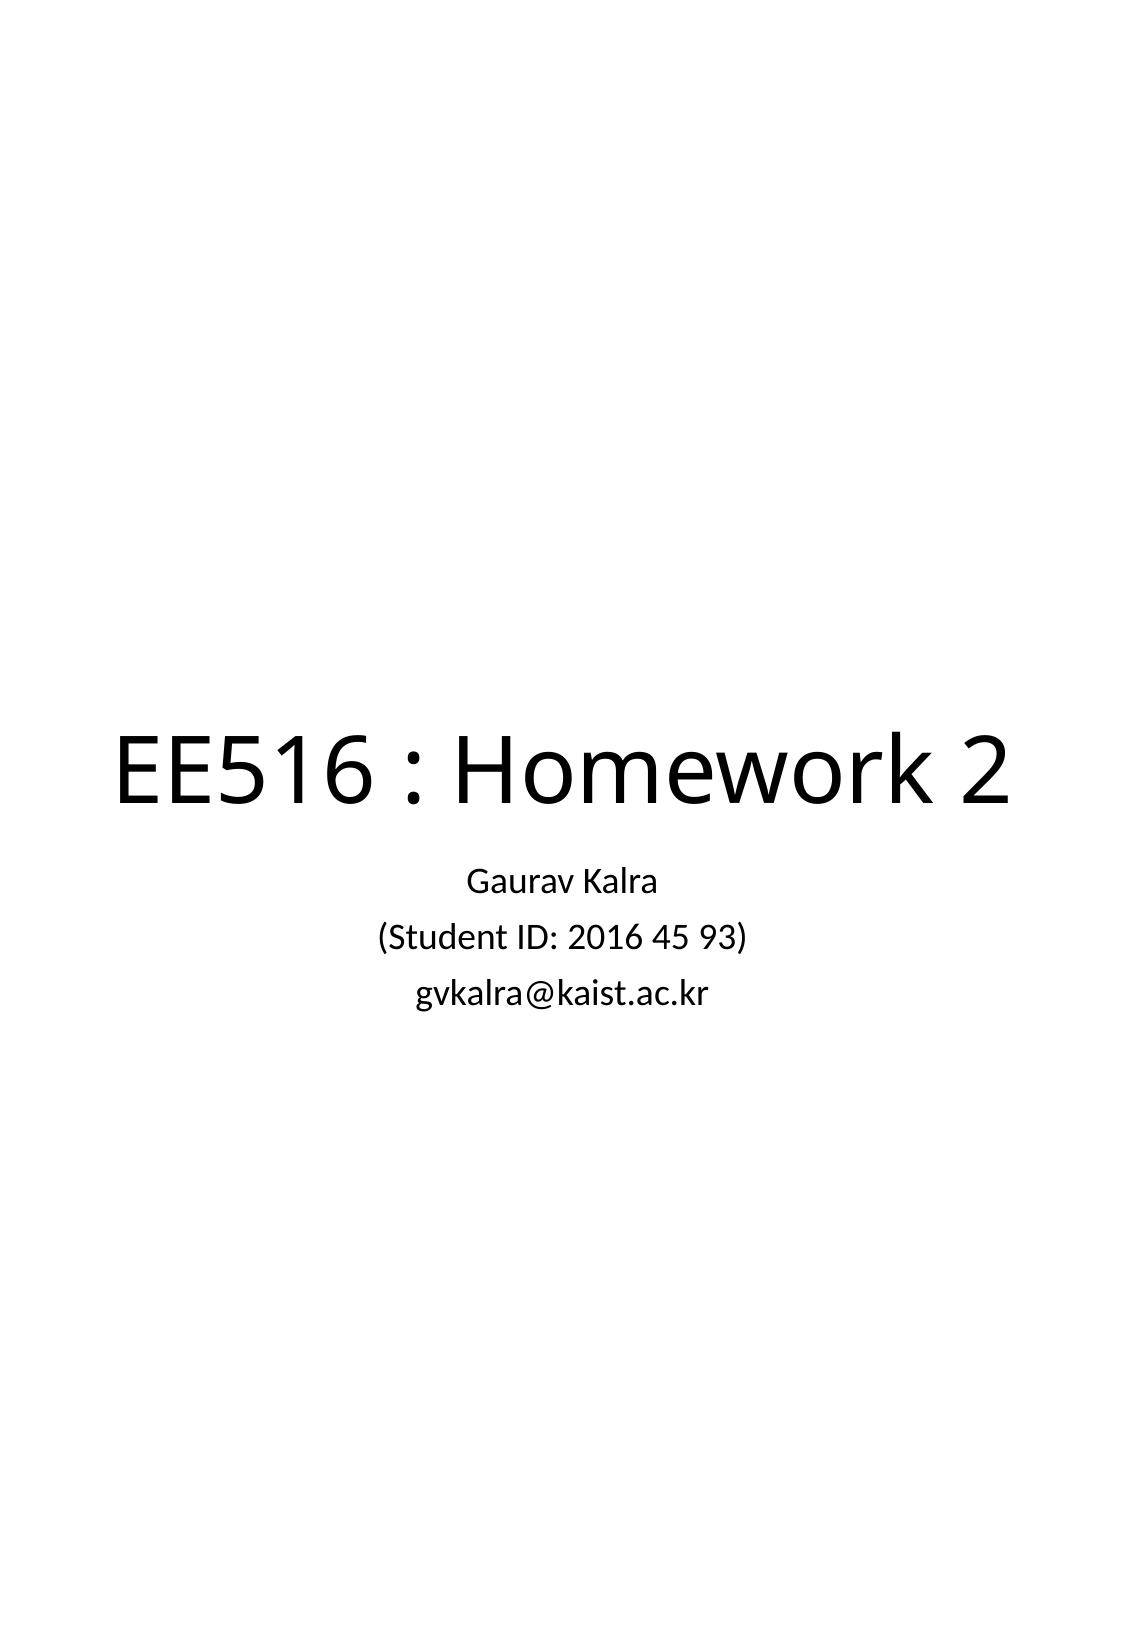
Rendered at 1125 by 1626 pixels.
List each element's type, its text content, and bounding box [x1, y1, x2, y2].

subtitle Gaurav Kalra (Student ID: 2016 45 93) gvkalra@kaist.ac.kr [140, 853, 985, 1246]
title EE516 : Homework 2 [84, 265, 1041, 832]
